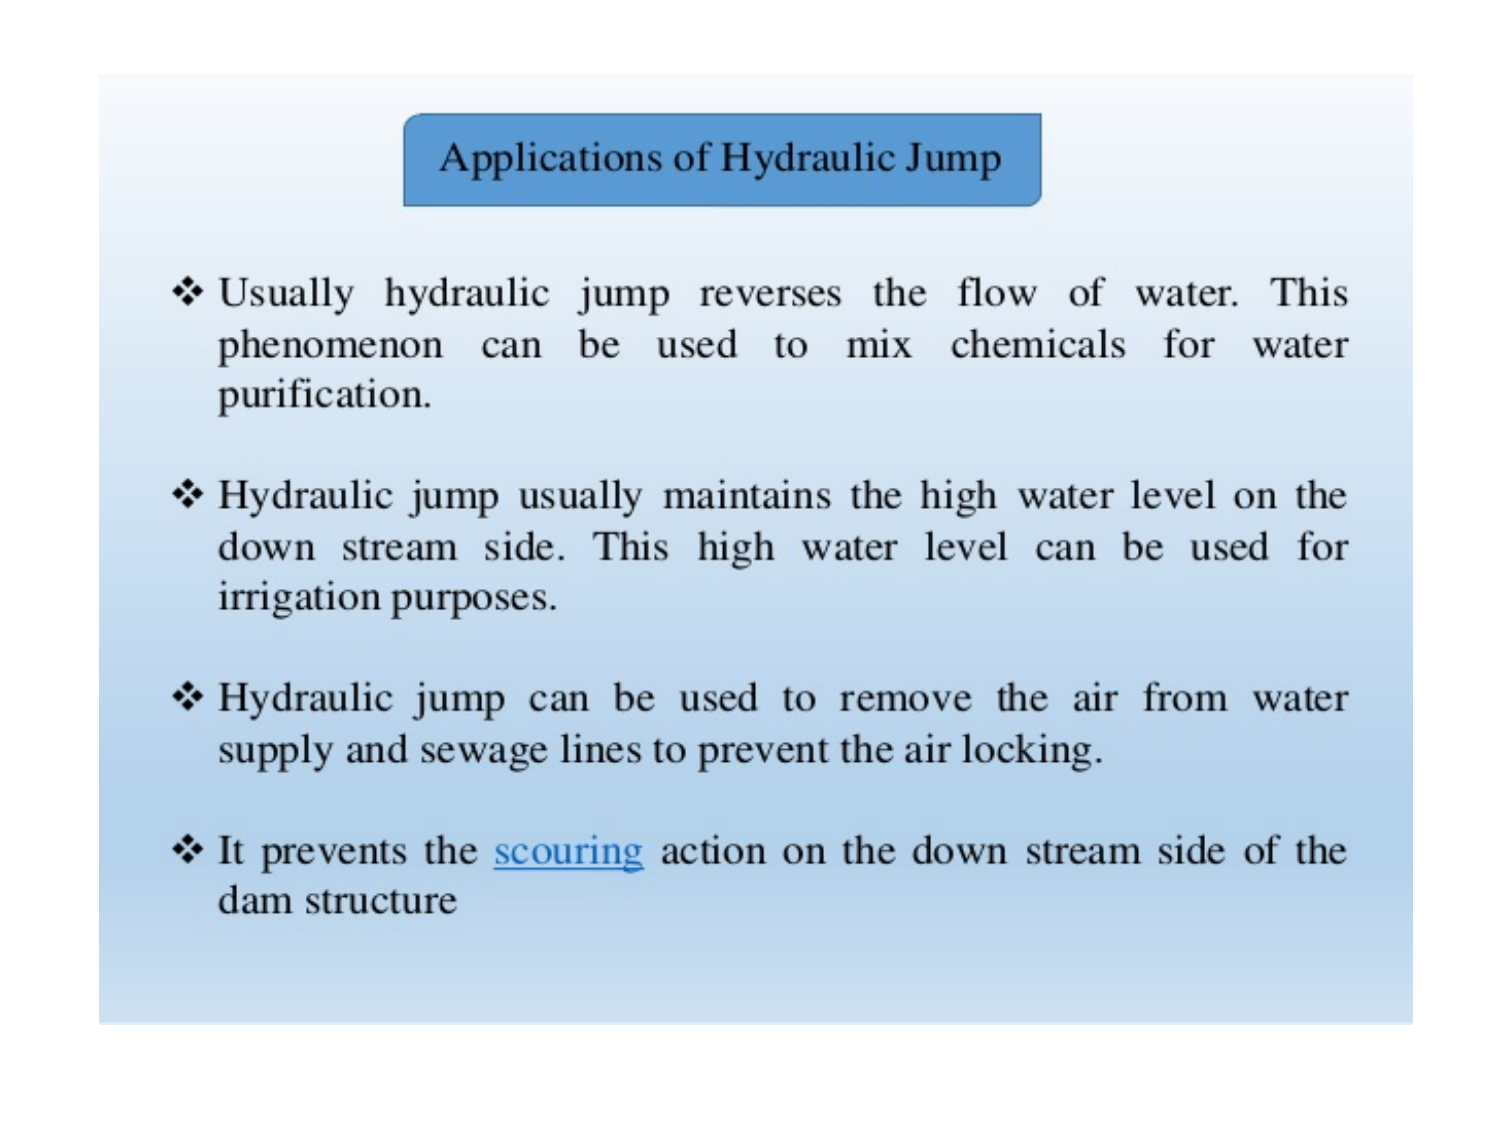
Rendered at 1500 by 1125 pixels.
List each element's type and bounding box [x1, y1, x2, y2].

list [99, 74, 1413, 1026]
